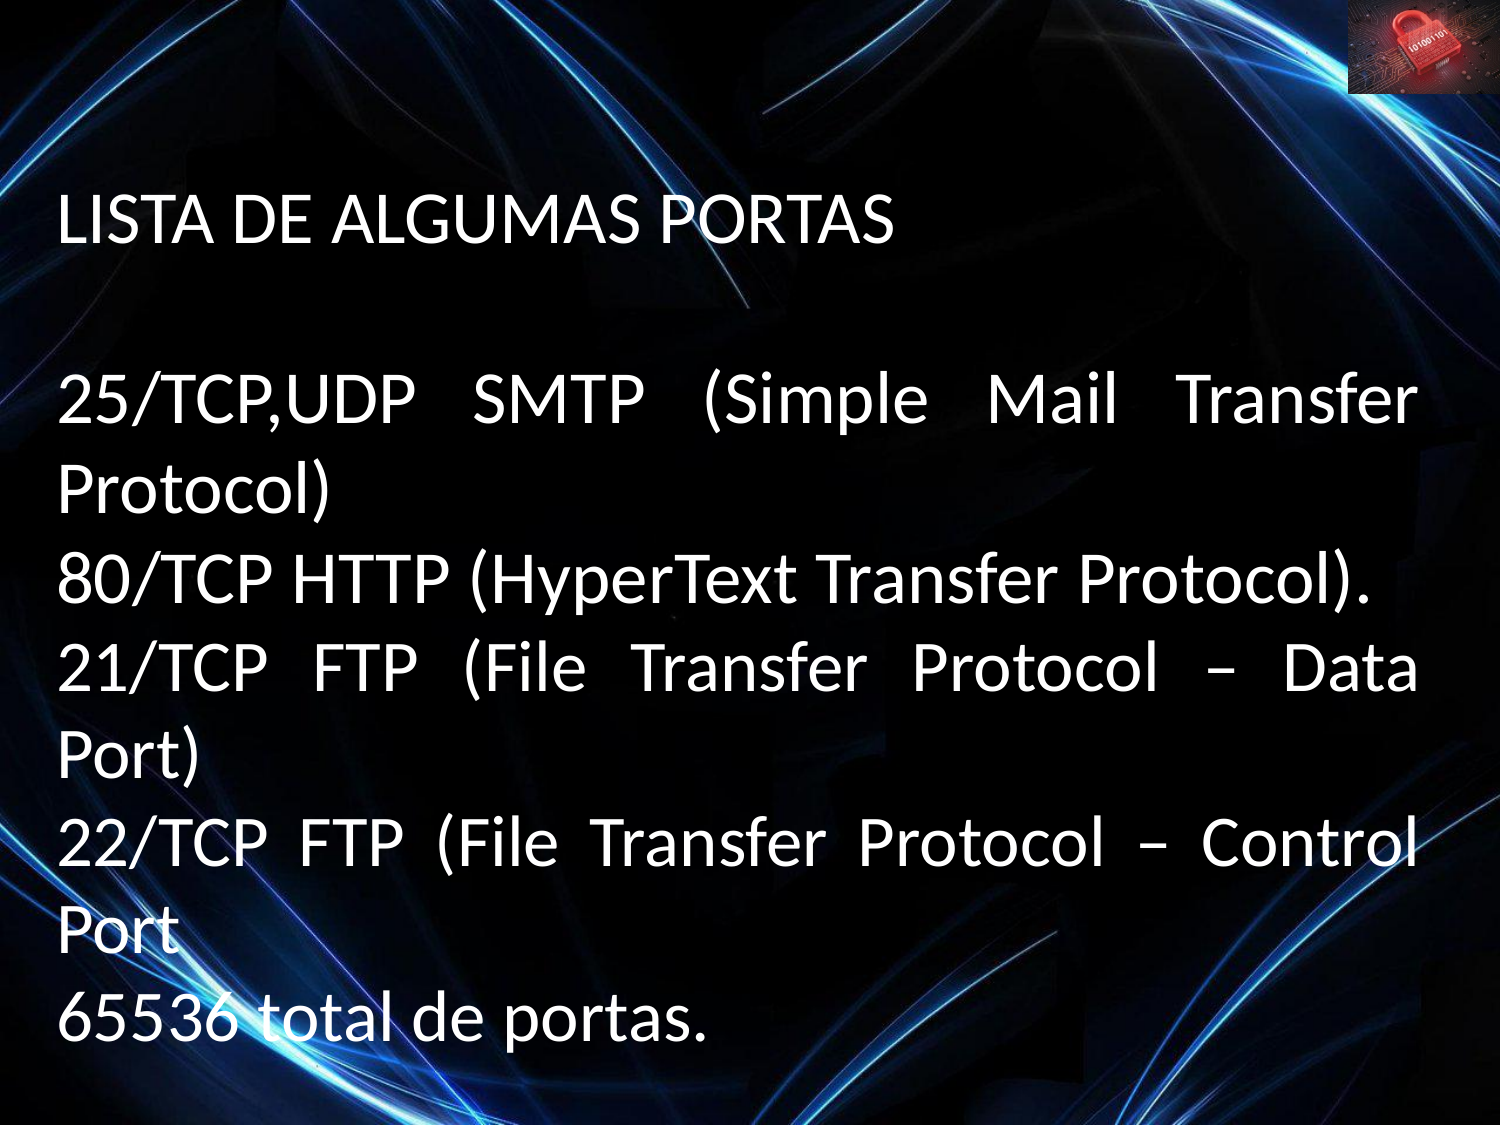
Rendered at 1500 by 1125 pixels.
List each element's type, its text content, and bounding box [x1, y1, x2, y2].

picture [0, 0, 1500, 1125]
text_box LISTA DE ALGUMAS PORTAS 25/TCP,UDP SMTP (Simple Mail Transfer Protocol) 80/TCP HTTP (HyperText Transfer Protocol). 21/TCP FTP (File Transfer Protocol – Data Port) 22/TCP FTP (File Transfer Protocol – Control Port 65536 total de portas. [41, 160, 1437, 1064]
